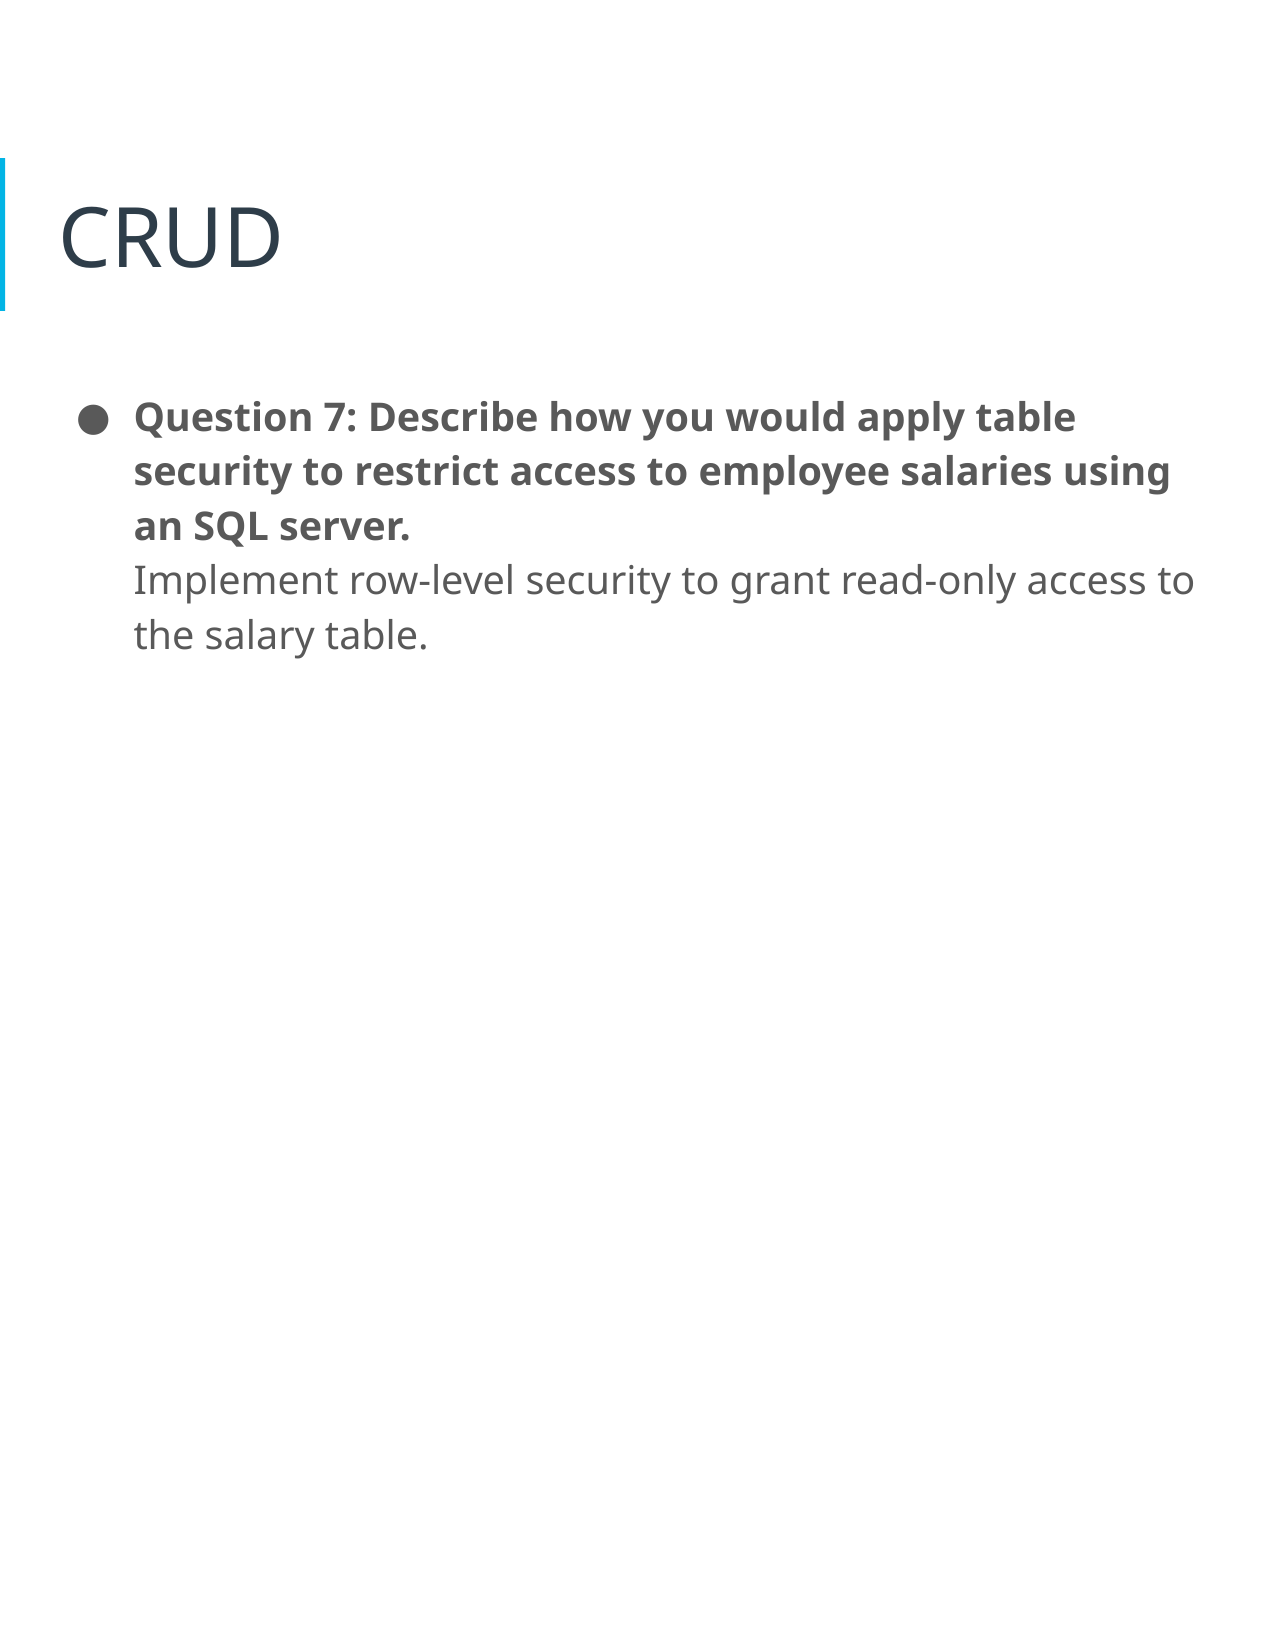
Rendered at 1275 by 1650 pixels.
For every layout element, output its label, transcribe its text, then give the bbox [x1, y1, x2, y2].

list Question 7: Describe how you would apply table security to restrict access to employee salaries using an SQL server. Implement row-level security to grant read-only access to the salary table. [43, 369, 1232, 1639]
title CRUD [43, 142, 1232, 327]
